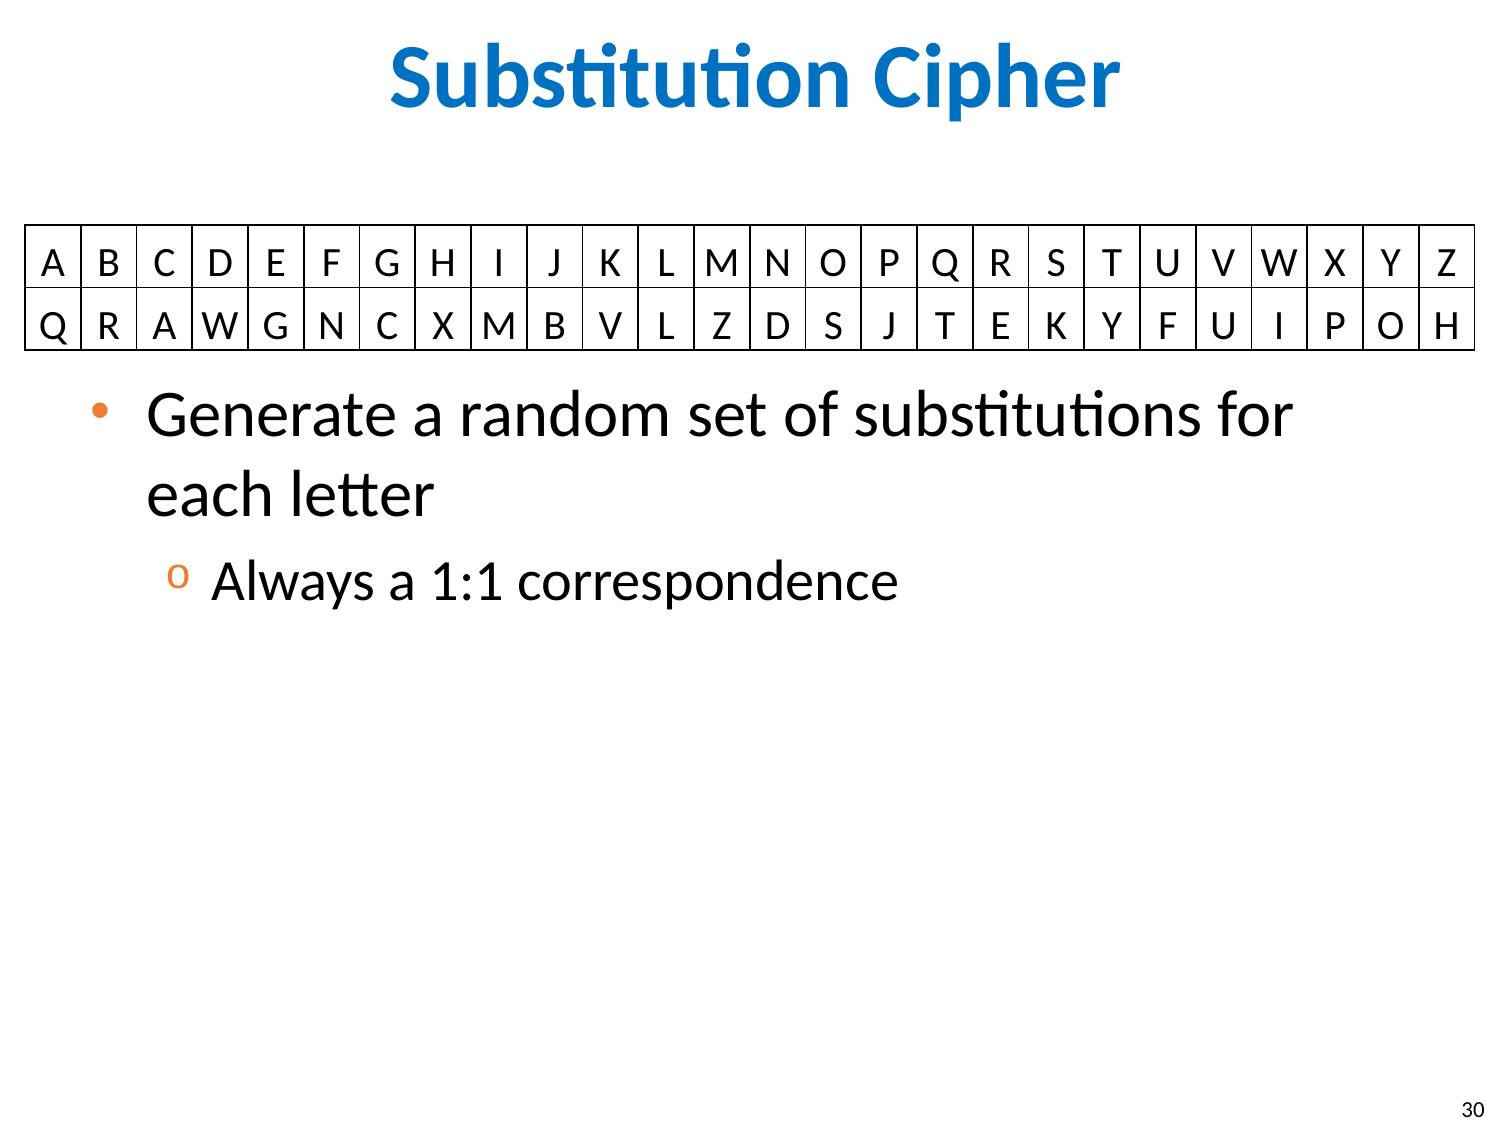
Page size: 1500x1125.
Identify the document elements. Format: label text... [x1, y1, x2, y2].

table_cell U [1197, 288, 1251, 349]
table_header M [695, 226, 749, 287]
table_cell F [1141, 288, 1195, 349]
title Substitution Cipher [37, 3, 1476, 138]
table_header T [1085, 226, 1139, 287]
table_cell K [1029, 288, 1083, 349]
list Generate a random set of substitutions for each letter Always a 1:1 correspondence [74, 362, 1426, 1006]
table_cell B [528, 288, 582, 349]
table_header A [26, 226, 80, 287]
table_cell H [1420, 288, 1474, 349]
table_header I [472, 226, 526, 287]
table_header E [249, 226, 303, 287]
table_header Q [918, 226, 972, 287]
table_cell C [360, 288, 414, 349]
table_cell T [918, 288, 972, 349]
table_header J [528, 226, 582, 287]
table_header L [639, 226, 693, 287]
table_cell S [806, 288, 860, 349]
table_cell J [862, 288, 916, 349]
table_header K [583, 226, 637, 287]
slide_number 30 [1437, 1087, 1500, 1124]
table_cell A [137, 288, 191, 349]
table_header S [1029, 226, 1083, 287]
table_cell I [1252, 288, 1306, 349]
table_cell R [82, 288, 136, 349]
table_cell Y [1085, 288, 1139, 349]
table_header G [360, 226, 414, 287]
table_cell W [193, 288, 247, 349]
table_header O [806, 226, 860, 287]
table_header W [1252, 226, 1306, 287]
table_cell O [1364, 288, 1418, 349]
table_cell G [249, 288, 303, 349]
table_cell V [583, 288, 637, 349]
table_header H [416, 226, 470, 287]
table_header X [1308, 226, 1362, 287]
table_header B [82, 226, 136, 287]
table_header F [305, 226, 359, 287]
table_cell X [416, 288, 470, 349]
table_cell M [472, 288, 526, 349]
table_cell Z [695, 288, 749, 349]
table_cell N [305, 288, 359, 349]
table_header N [751, 226, 805, 287]
table_header V [1197, 226, 1251, 287]
table_cell D [751, 288, 805, 349]
table_cell P [1308, 288, 1362, 349]
table_header Y [1364, 226, 1418, 287]
table_header D [193, 226, 247, 287]
table_header R [974, 226, 1028, 287]
table_cell E [974, 288, 1028, 349]
table_header P [862, 226, 916, 287]
table_cell L [639, 288, 693, 349]
table_header U [1141, 226, 1195, 287]
table_header Z [1420, 226, 1474, 287]
table_header C [137, 226, 191, 287]
table_cell Q [26, 288, 80, 349]
